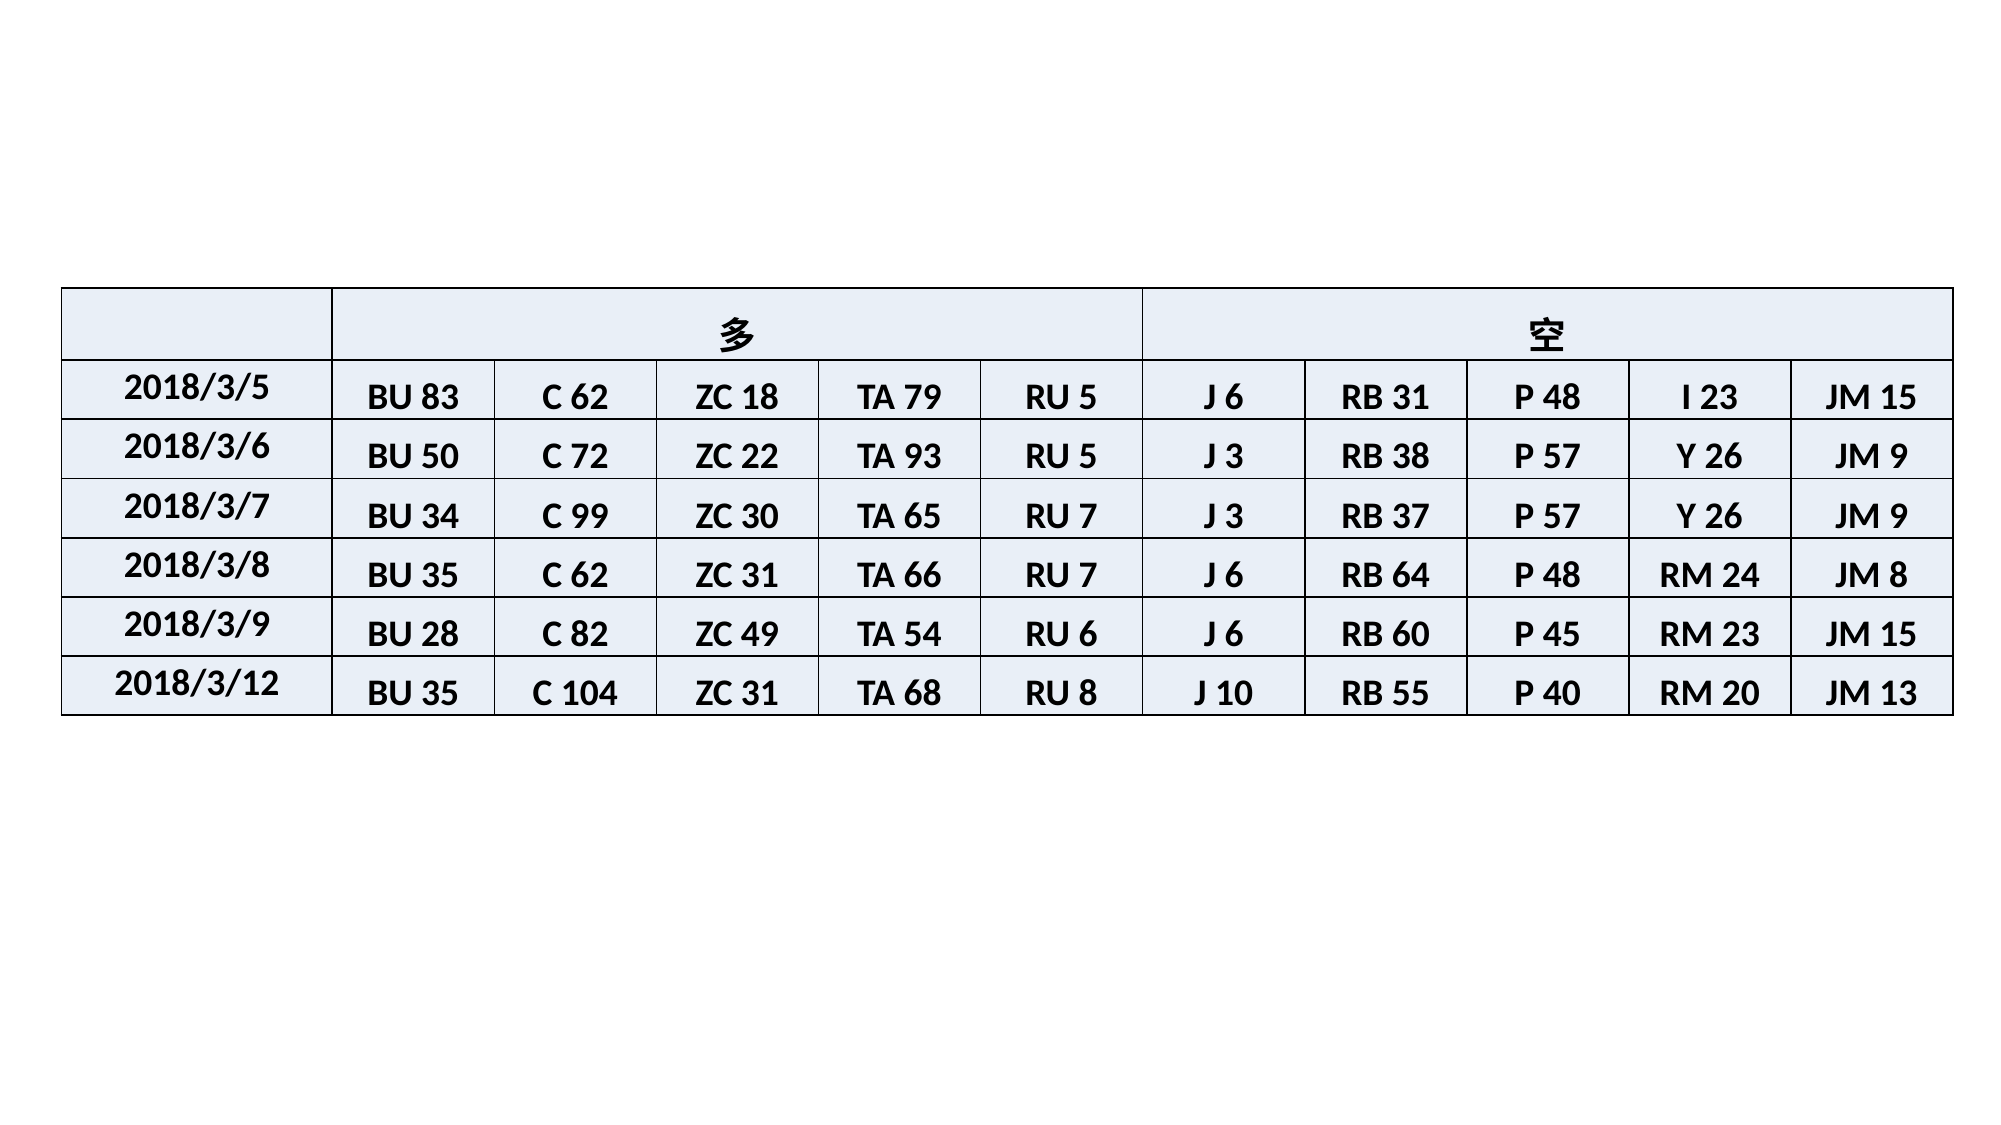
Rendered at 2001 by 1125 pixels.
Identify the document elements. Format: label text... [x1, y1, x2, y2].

table_cell JM 15 [1792, 361, 1952, 418]
table_header [62, 289, 331, 359]
table_cell P 57 [1468, 420, 1628, 478]
table_cell ZC 30 [657, 479, 818, 537]
table_cell TA 54 [819, 598, 980, 655]
table_cell RU 7 [981, 479, 1142, 537]
table_cell ZC 31 [657, 539, 818, 596]
table_cell 2018/3/9 [62, 598, 331, 655]
table_cell 2018/3/12 [62, 657, 331, 714]
table_cell JM 15 [1792, 598, 1952, 655]
table_cell RU 7 [981, 539, 1142, 596]
table_cell RM 20 [1630, 657, 1790, 714]
table_cell ZC 22 [657, 420, 818, 478]
table_cell ZC 18 [657, 361, 818, 418]
table_cell J 3 [1143, 420, 1304, 478]
table_cell RB 37 [1306, 479, 1466, 537]
table_cell TA 65 [819, 479, 980, 537]
table_cell ZC 31 [657, 657, 818, 714]
table_cell Y 26 [1630, 479, 1790, 537]
table_cell JM 8 [1792, 539, 1952, 596]
table_cell RM 23 [1630, 598, 1790, 655]
table_cell RB 64 [1306, 539, 1466, 596]
table_cell J 6 [1143, 361, 1304, 418]
table_cell P 48 [1468, 539, 1628, 596]
table_cell P 57 [1468, 479, 1628, 537]
table_cell TA 68 [819, 657, 980, 714]
table_cell BU 28 [333, 598, 494, 655]
table_cell RM 24 [1630, 539, 1790, 596]
table_cell 2018/3/5 [62, 361, 331, 418]
table_cell BU 50 [333, 420, 494, 478]
table_header 多 [333, 289, 1142, 359]
table_cell 2018/3/8 [62, 539, 331, 596]
table_cell RB 31 [1306, 361, 1466, 418]
table_cell J 6 [1143, 598, 1304, 655]
table_cell 2018/3/6 [62, 420, 331, 478]
table_cell JM 13 [1792, 657, 1952, 714]
table_cell J 6 [1143, 539, 1304, 596]
table_cell RU 6 [981, 598, 1142, 655]
table_cell J 3 [1143, 479, 1304, 537]
table_cell I 23 [1630, 361, 1790, 418]
table_cell C 62 [495, 361, 656, 418]
table_cell JM 9 [1792, 420, 1952, 478]
table_cell ZC 49 [657, 598, 818, 655]
table_cell RU 8 [981, 657, 1142, 714]
table_cell RU 5 [981, 420, 1142, 478]
table_cell J 10 [1143, 657, 1304, 714]
table_cell TA 66 [819, 539, 980, 596]
table_cell P 40 [1468, 657, 1628, 714]
table_cell C 62 [495, 539, 656, 596]
table_cell BU 35 [333, 539, 494, 596]
table_cell RU 5 [981, 361, 1142, 418]
table_cell TA 79 [819, 361, 980, 418]
table_cell C 104 [495, 657, 656, 714]
table_cell C 82 [495, 598, 656, 655]
table_cell RB 38 [1306, 420, 1466, 478]
table_header 空 [1143, 289, 1952, 359]
table_cell RB 55 [1306, 657, 1466, 714]
table_cell Y 26 [1630, 420, 1790, 478]
table_cell C 99 [495, 479, 656, 537]
table_cell P 45 [1468, 598, 1628, 655]
table_cell BU 35 [333, 657, 494, 714]
table_cell JM 9 [1792, 479, 1952, 537]
table_cell BU 83 [333, 361, 494, 418]
table_cell TA 93 [819, 420, 980, 478]
table_cell 2018/3/7 [62, 479, 331, 537]
table_cell C 72 [495, 420, 656, 478]
table_cell RB 60 [1306, 598, 1466, 655]
table_cell BU 34 [333, 479, 494, 537]
table_cell P 48 [1468, 361, 1628, 418]
